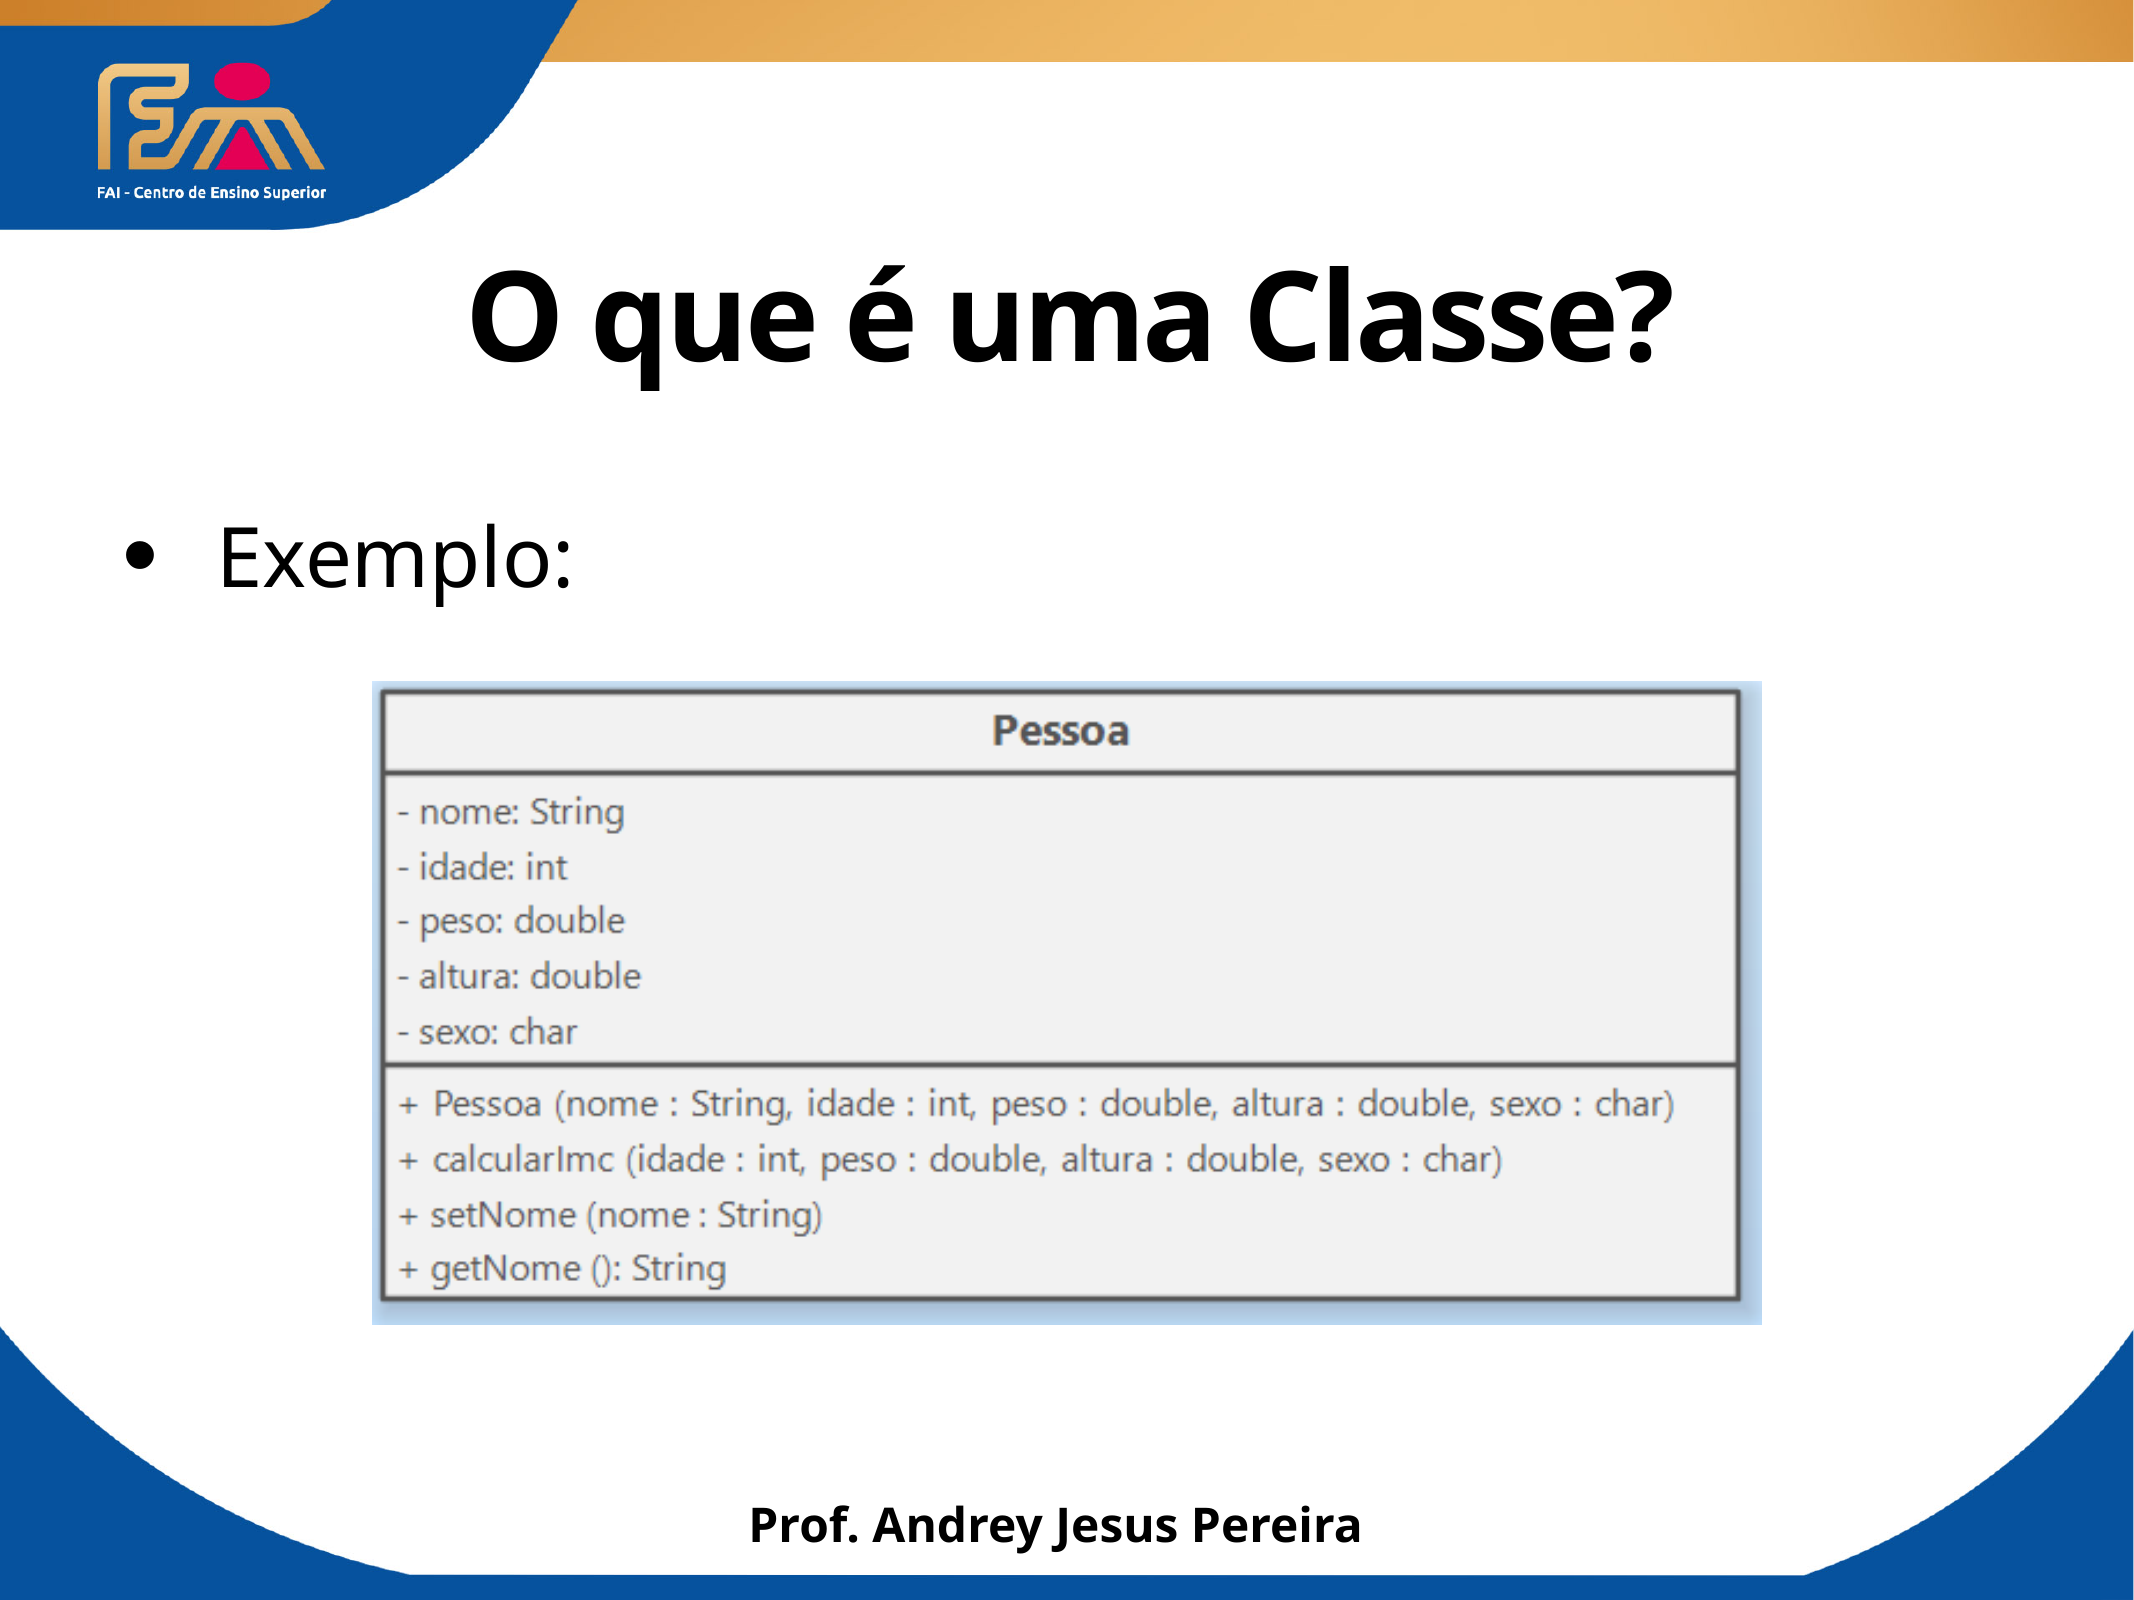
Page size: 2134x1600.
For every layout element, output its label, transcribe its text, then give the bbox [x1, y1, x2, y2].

title O que é uma Classe? [85, 256, 2055, 411]
subtitle Exemplo: [114, 445, 2020, 1403]
list Prof. Andrey Jesus Pereira [739, 1484, 1401, 1562]
picture [0, 0, 2134, 1600]
